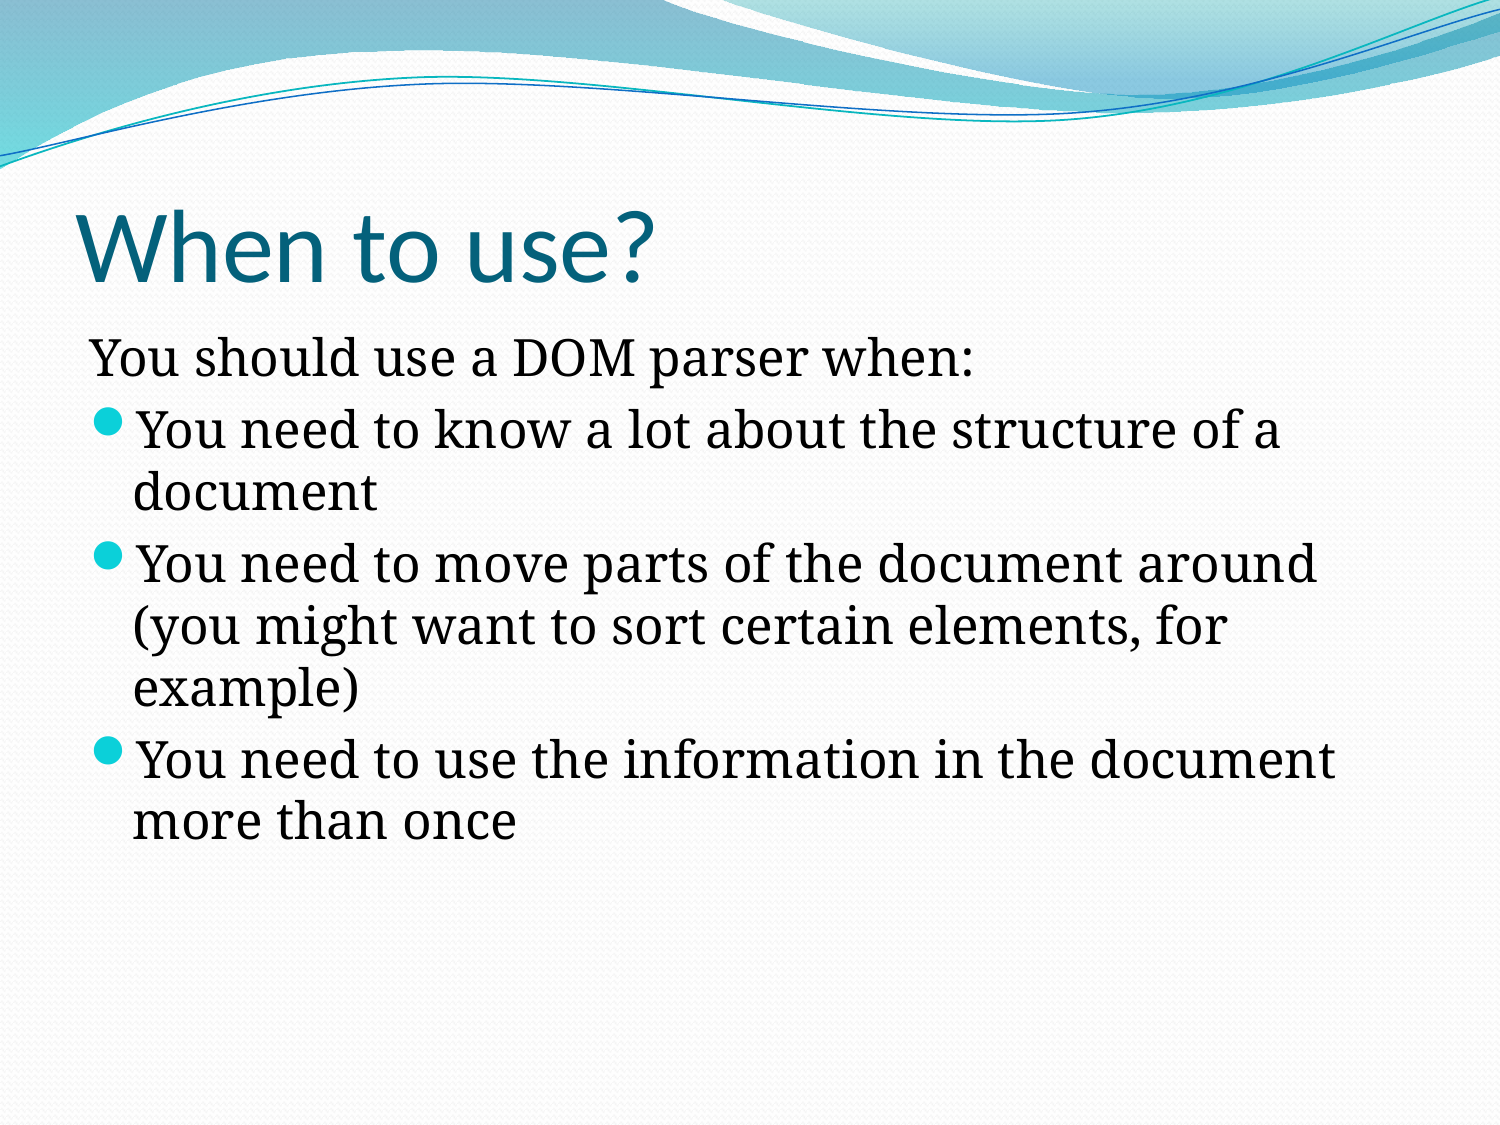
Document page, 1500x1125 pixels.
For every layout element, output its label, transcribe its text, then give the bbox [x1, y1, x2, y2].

title When to use? [75, 115, 1425, 303]
list You should use a DOM parser when: You need to know a lot about the structure of a document You need to move parts of the document around (you might want to sort certain elements, for example) You need to use the information in the document more than once [75, 317, 1425, 863]
